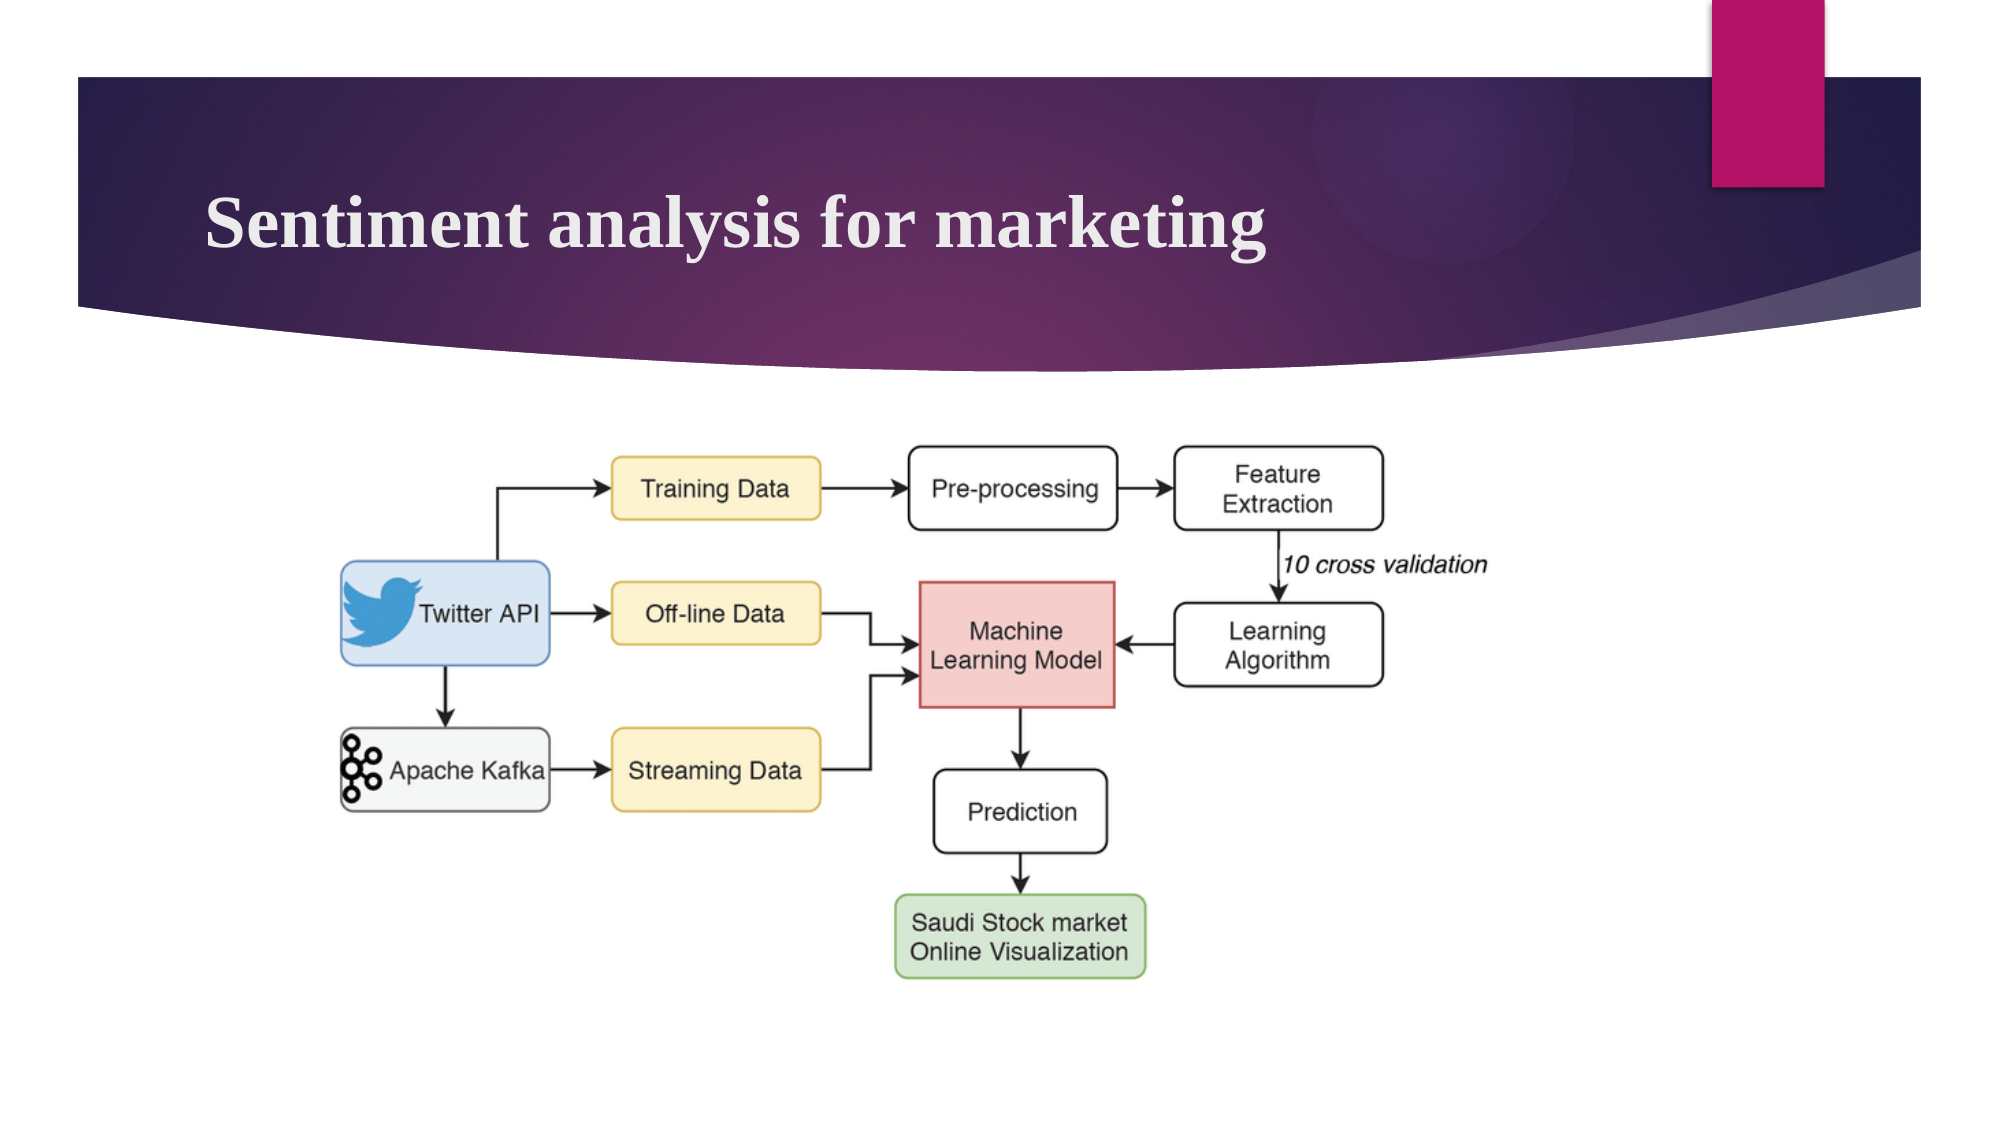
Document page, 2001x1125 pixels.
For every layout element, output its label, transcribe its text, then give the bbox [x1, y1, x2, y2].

title Sentiment analysis for marketing [189, 159, 1627, 276]
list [332, 426, 1495, 988]
